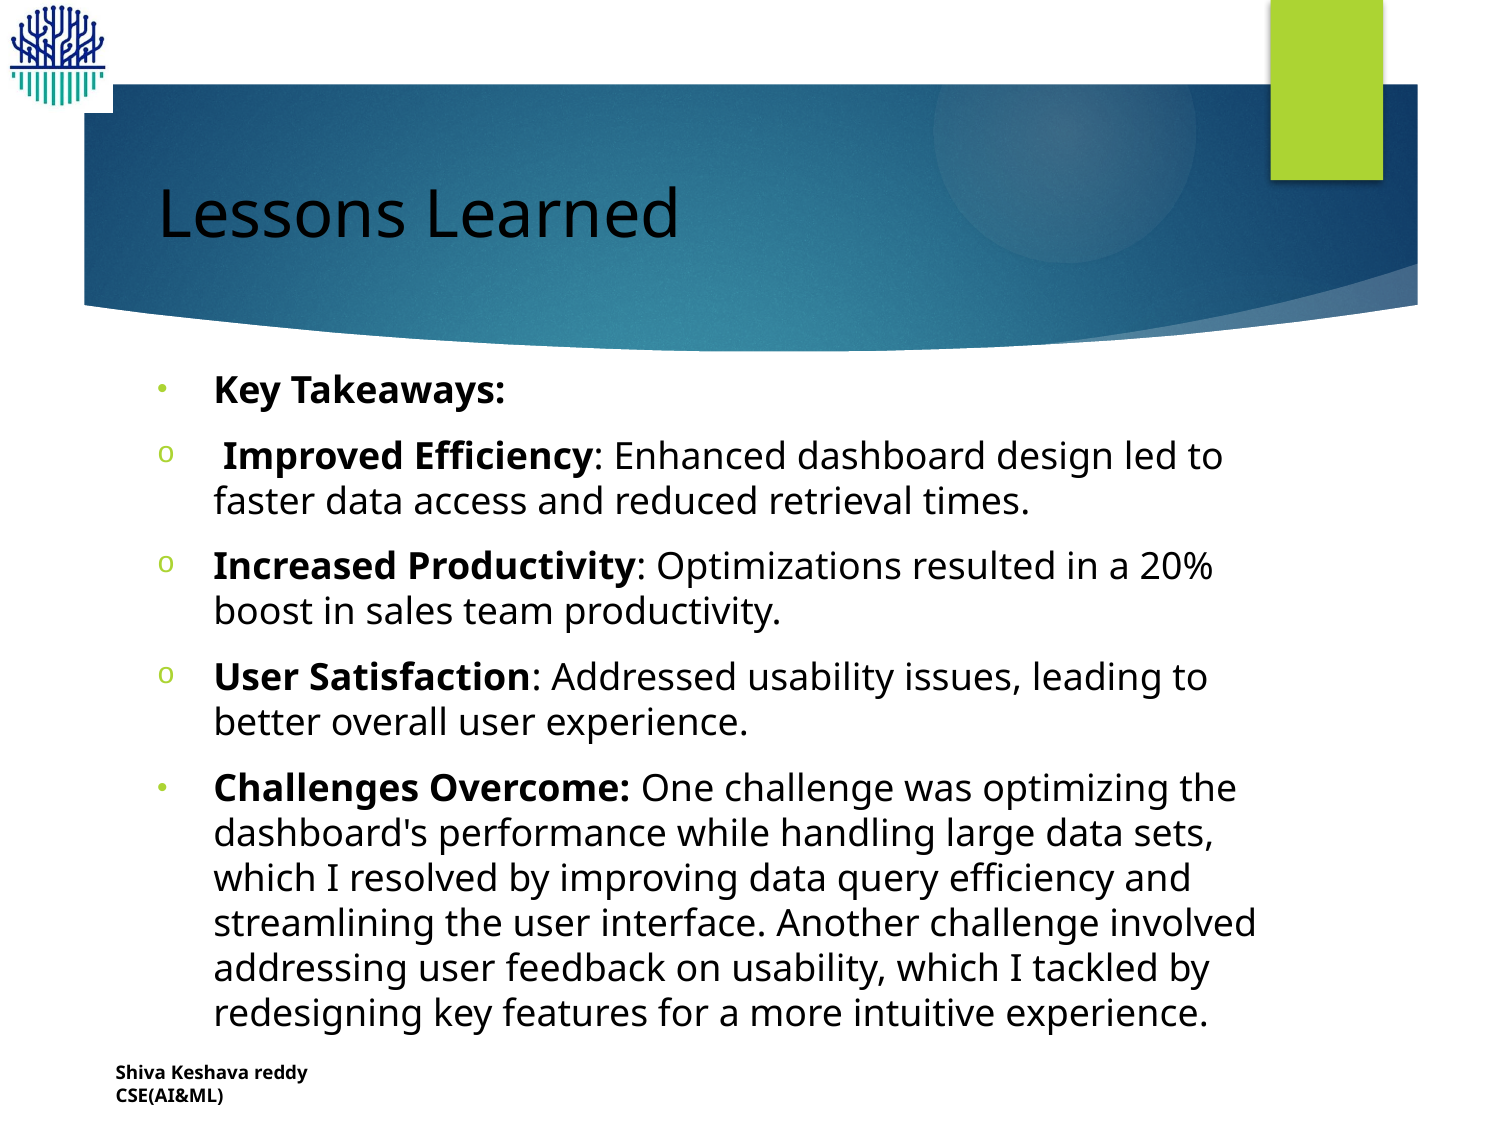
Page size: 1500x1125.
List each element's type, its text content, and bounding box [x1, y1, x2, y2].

list Key Takeaways: Improved Efficiency: Enhanced dashboard design led to faster data access and reduced retrieval times. Increased Productivity: Optimizations resulted in a 20% boost in sales team productivity. User Satisfaction: Addressed usability issues, leading to better overall user experience. Challenges Overcome: One challenge was optimizing the dashboard's performance while handling large data sets, which I resolved by improving data query efficiency and streamlining the user interface. Another challenge involved addressing user feedback on usability, which I tackled by redesigning key features for a more intuitive experience. [142, 358, 1310, 1055]
footer Shiva Keshava reddy CSE(AI&ML) [100, 1075, 734, 1114]
picture [0, 0, 113, 113]
title Lessons Learned [142, 152, 1183, 269]
